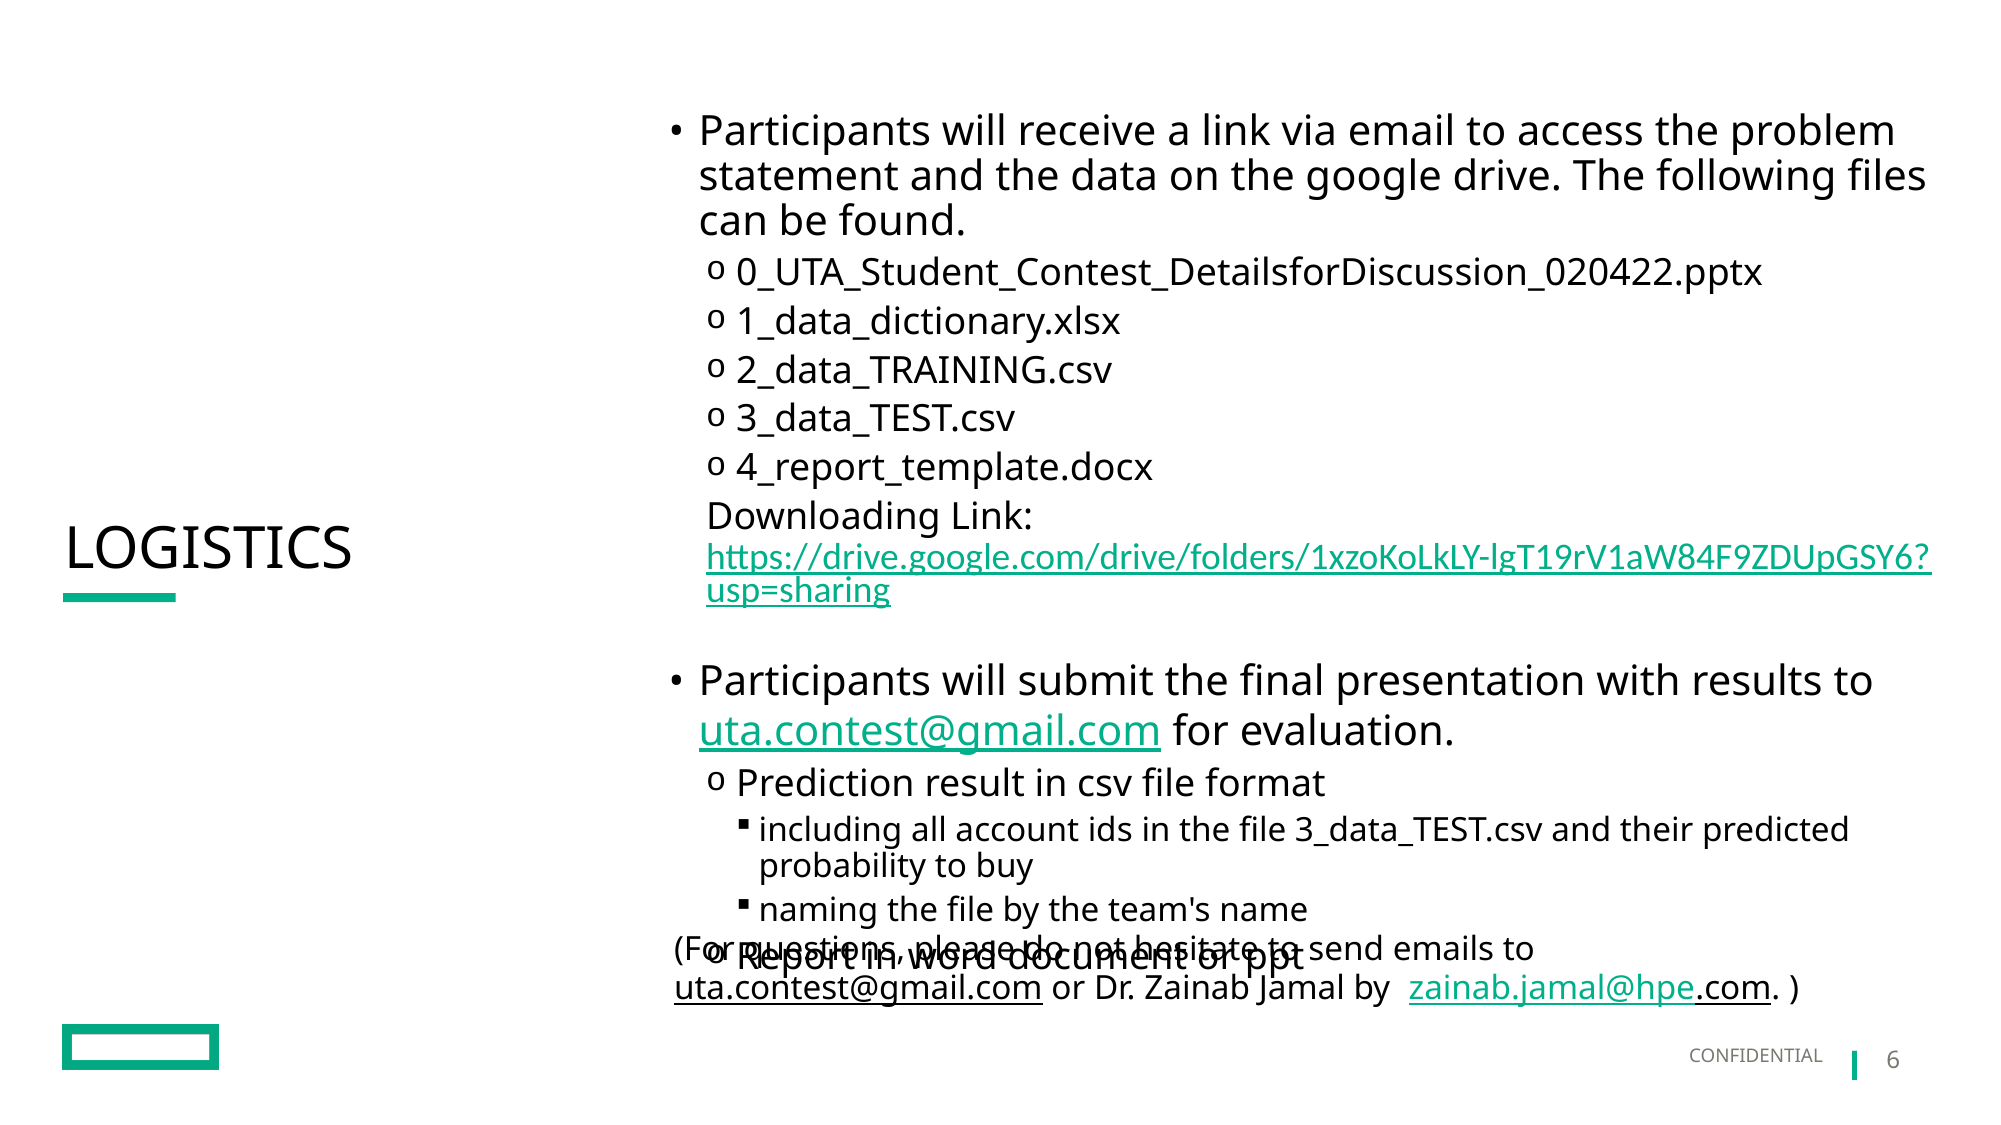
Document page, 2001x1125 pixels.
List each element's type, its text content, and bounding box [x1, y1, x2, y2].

list Participants will receive a link via email to access the problem statement and the data on the google drive. The following files can be found. 0_UTA_Student_Contest_DetailsforDiscussion_020422.pptx 1_data_dictionary.xlsx 2_data_TRAINING.csv 3_data_TEST.csv 4_report_template.docx Downloading Link: https://drive.google.com/drive/folders/1xzoKoLkLY-lgT19rV1aW84F9ZDUpGSY6?usp=sharing Participants will submit the final presentation with results to uta.contest@gmail.com for evaluation. Prediction result in csv file format including all account ids in the file 3_data_TEST.csv and their predicted probability to buy naming the file by the team's name Report in word document or ppt [668, 54, 1938, 1000]
title Logistics [64, 439, 645, 582]
slide_number 6 [1837, 1033, 1950, 1094]
picture [62, 1024, 219, 1070]
picture [1852, 1044, 1857, 1080]
footer Confidential [1162, 1040, 1837, 1076]
text_box (For questions, please do not hesitate to send emails to uta.contest@gmail.com or Dr. Zainab Jamal by zainab.jamal@hpe.com. ) [644, 901, 1913, 1040]
